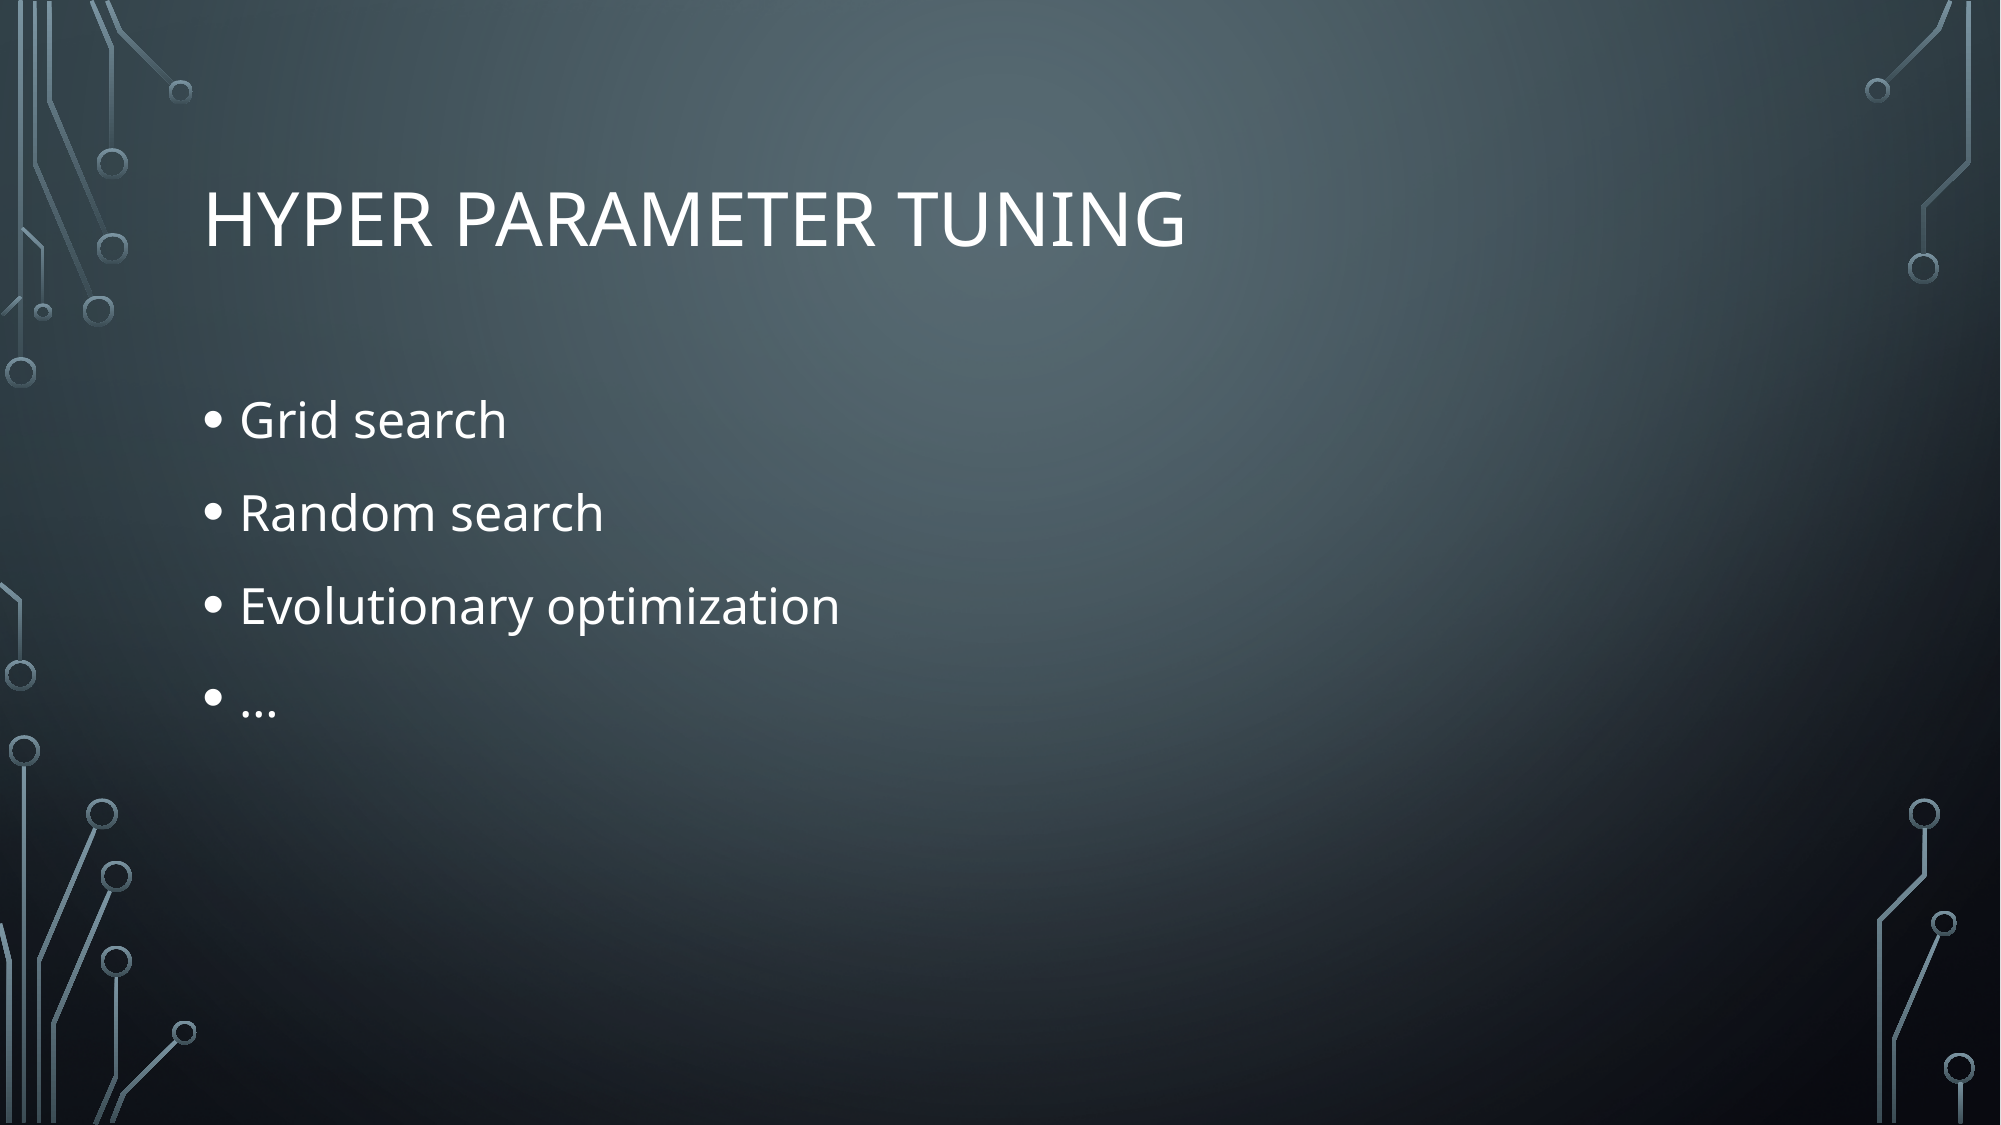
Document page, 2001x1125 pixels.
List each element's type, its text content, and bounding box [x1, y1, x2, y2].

title Hyper parameter tuning [187, 101, 1813, 344]
list Grid search Random search Evolutionary optimization … [187, 369, 1813, 950]
